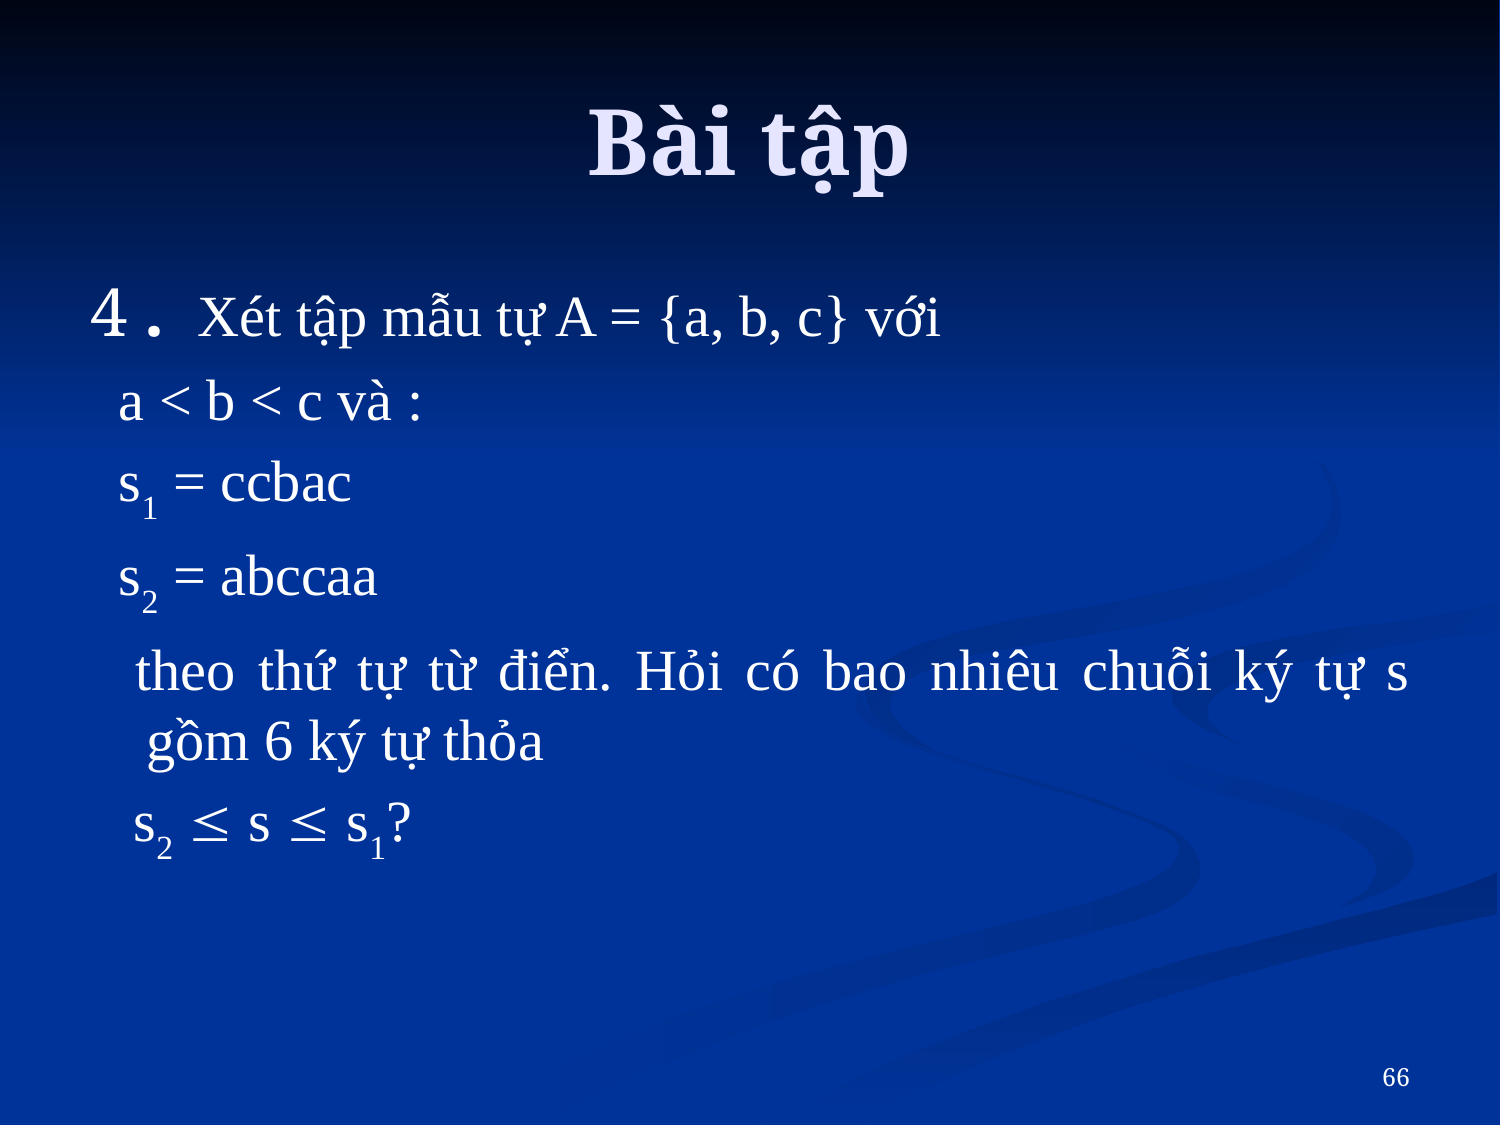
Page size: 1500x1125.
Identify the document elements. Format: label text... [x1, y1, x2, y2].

list 4 . Xét tập mẫu tự A = {a, b, c} với a < b < c và : s1 = ccbac s2 = abccaa theo thứ tự từ điển. Hỏi có bao nhiêu chuỗi ký tự s gồm 6 ký tự thỏa s2  s  s1? [74, 262, 1426, 1006]
title Bài tập [74, 44, 1426, 233]
slide_number 66 [1074, 1024, 1426, 1104]
